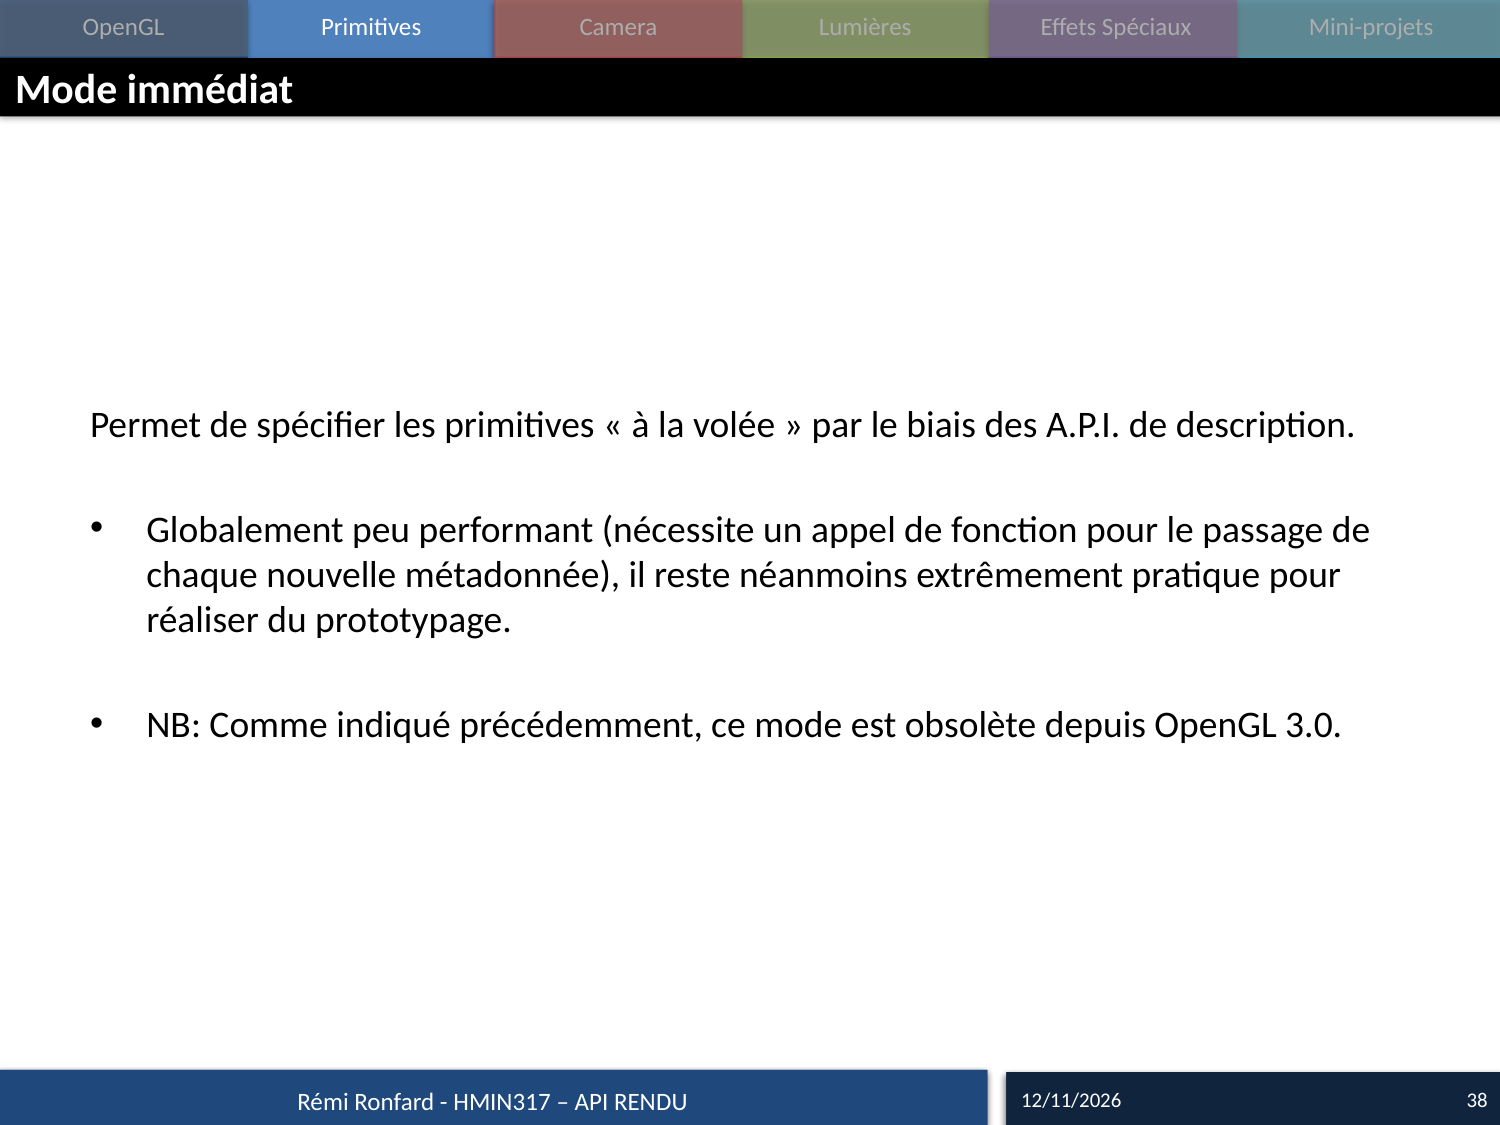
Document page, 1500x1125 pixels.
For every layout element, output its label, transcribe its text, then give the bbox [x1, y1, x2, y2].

title Mode immédiat [0, 58, 1500, 117]
list Permet de spécifier les primitives « à la volée » par le biais des A.P.I. de description. Globalement peu performant (nécessite un appel de fonction pour le passage de chaque nouvelle métadonnée), il reste néanmoins extrêmement pratique pour réaliser du prototypage. NB: Comme indiqué précédemment, ce mode est obsolète depuis OpenGL 3.0. [75, 179, 1425, 1005]
slide_number 38 [1153, 1071, 1500, 1125]
footer Rémi Ronfard - HMIN317 – API RENDU [0, 1072, 988, 1125]
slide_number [1006, 1070, 1153, 1125]
